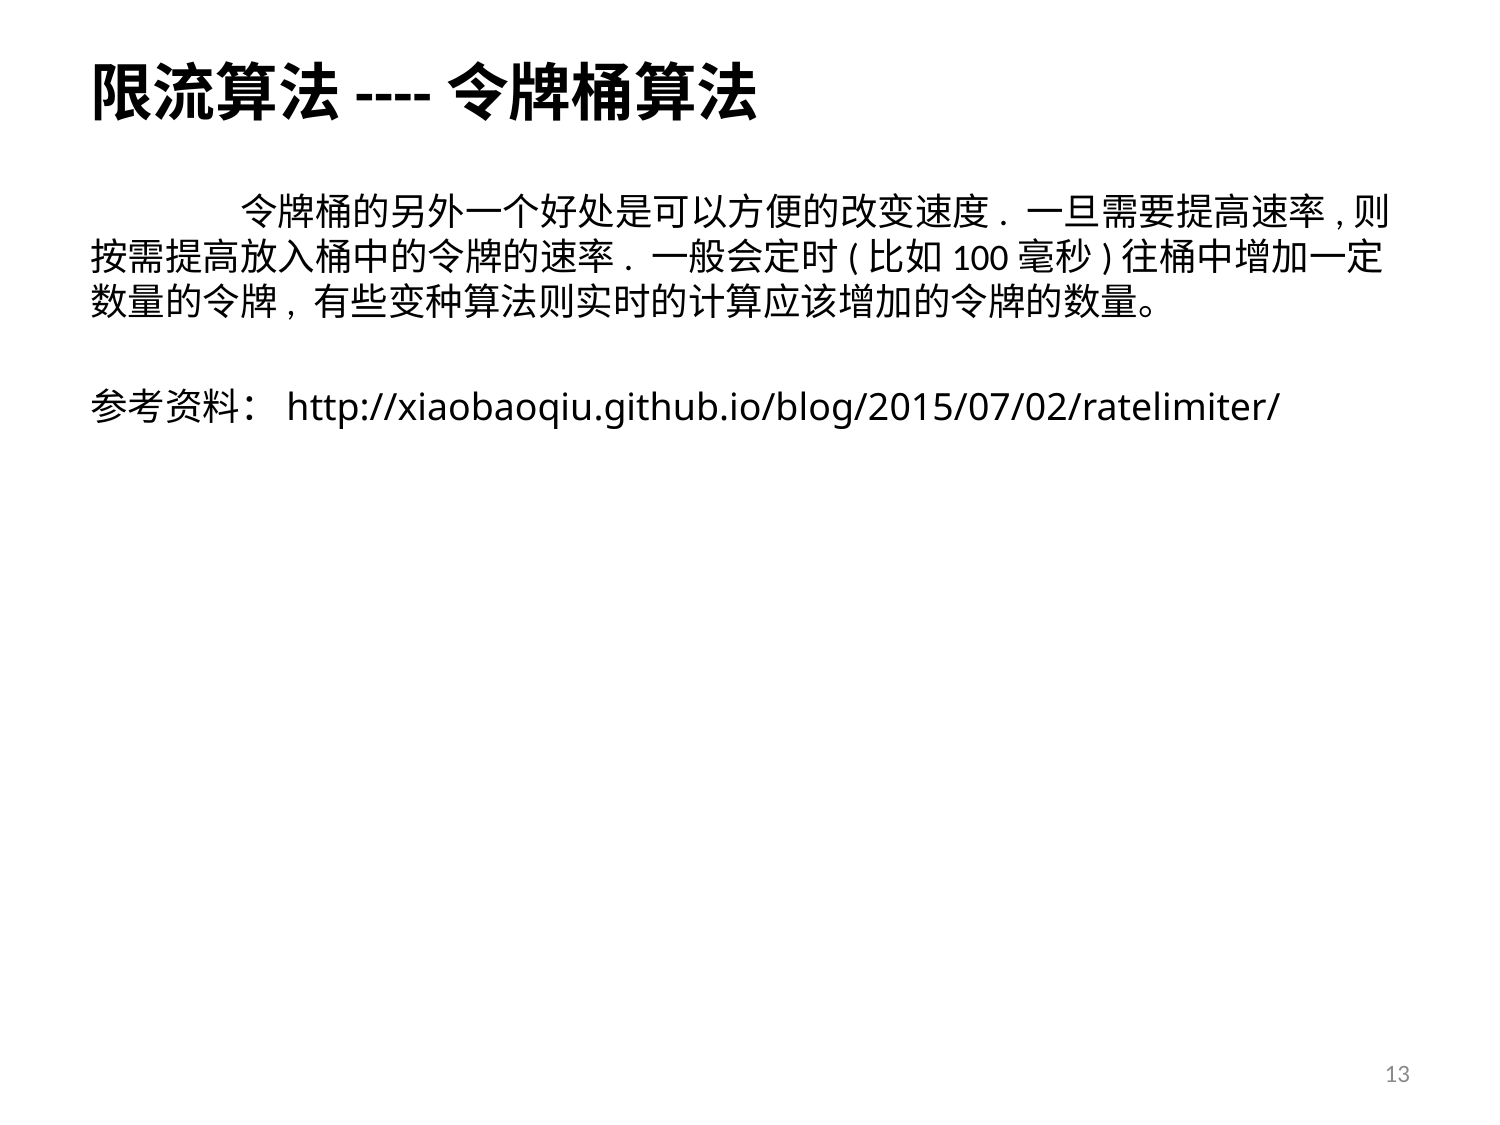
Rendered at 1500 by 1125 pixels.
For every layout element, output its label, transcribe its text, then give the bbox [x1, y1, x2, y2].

slide_number 13 [1074, 1042, 1425, 1103]
list 令牌桶的另外一个好处是可以方便的改变速度. 一旦需要提高速率,则按需提高放入桶中的令牌的速率. 一般会定时(比如100毫秒)往桶中增加一定数量的令牌, 有些变种算法则实时的计算应该增加的令牌的数量。 参考资料：http://xiaobaoqiu.github.io/blog/2015/07/02/ratelimiter/ [75, 180, 1425, 1005]
title 限流算法----令牌桶算法 [75, 45, 1425, 136]
